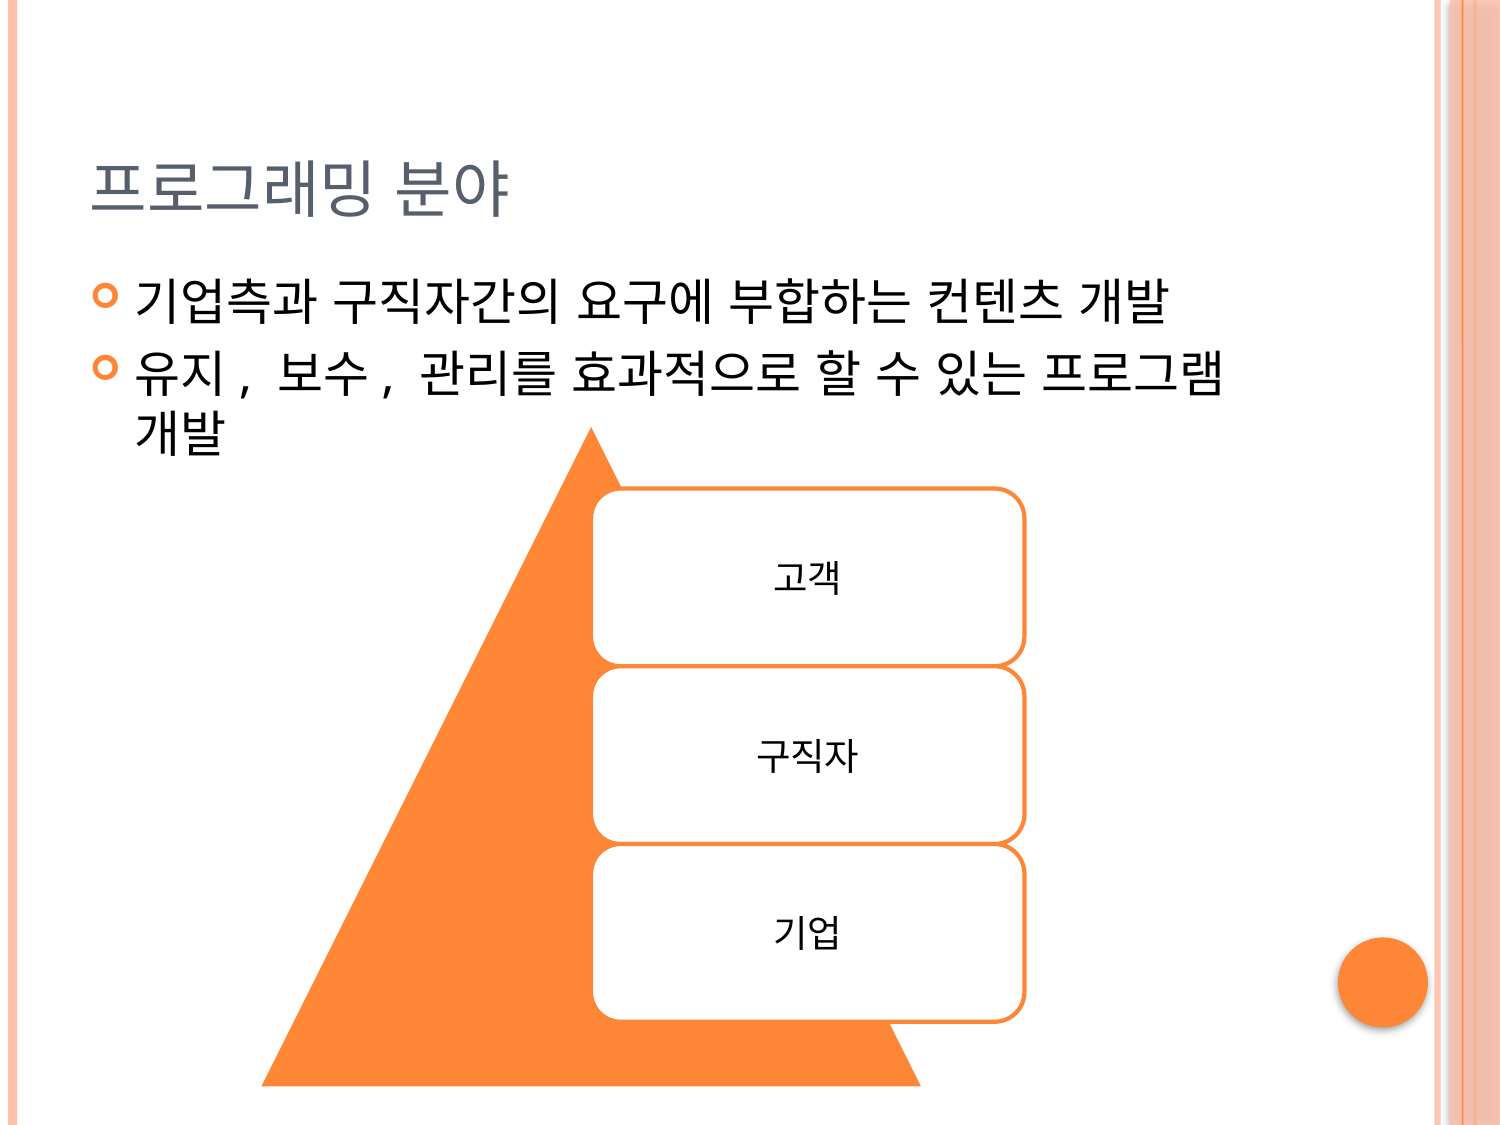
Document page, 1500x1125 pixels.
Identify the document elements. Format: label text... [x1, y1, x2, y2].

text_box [257, 421, 1259, 1090]
title 프로그래밍 분야 [75, 45, 1300, 233]
list 기업측과 구직자간의 요구에 부합하는 컨텐츠 개발 유지, 보수, 관리를 효과적으로 할 수 있는 프로그램 개발 [75, 262, 1300, 1062]
